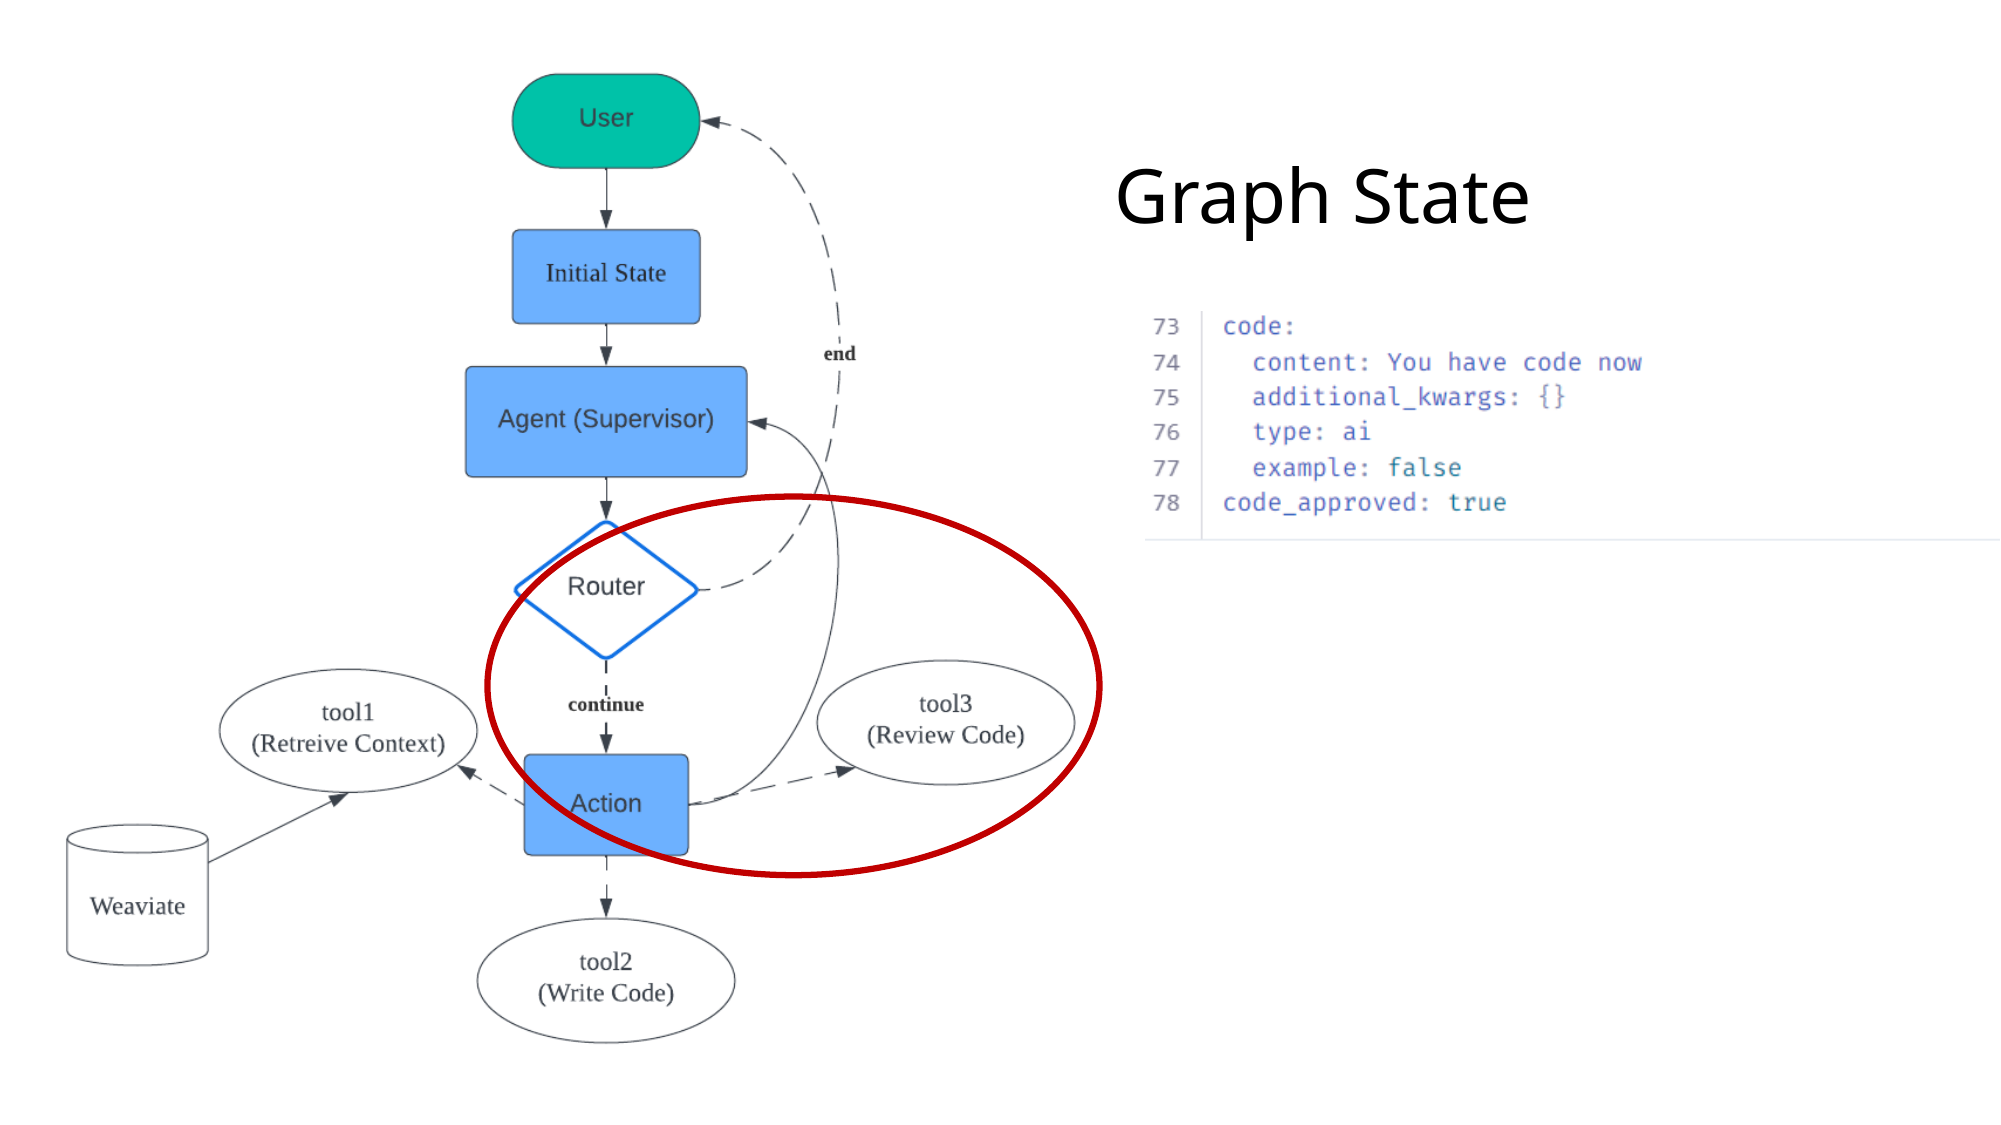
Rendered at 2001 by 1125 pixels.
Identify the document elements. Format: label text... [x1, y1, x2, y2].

picture [0, 0, 2000, 1118]
text_box Graph State [1152, 141, 1548, 247]
